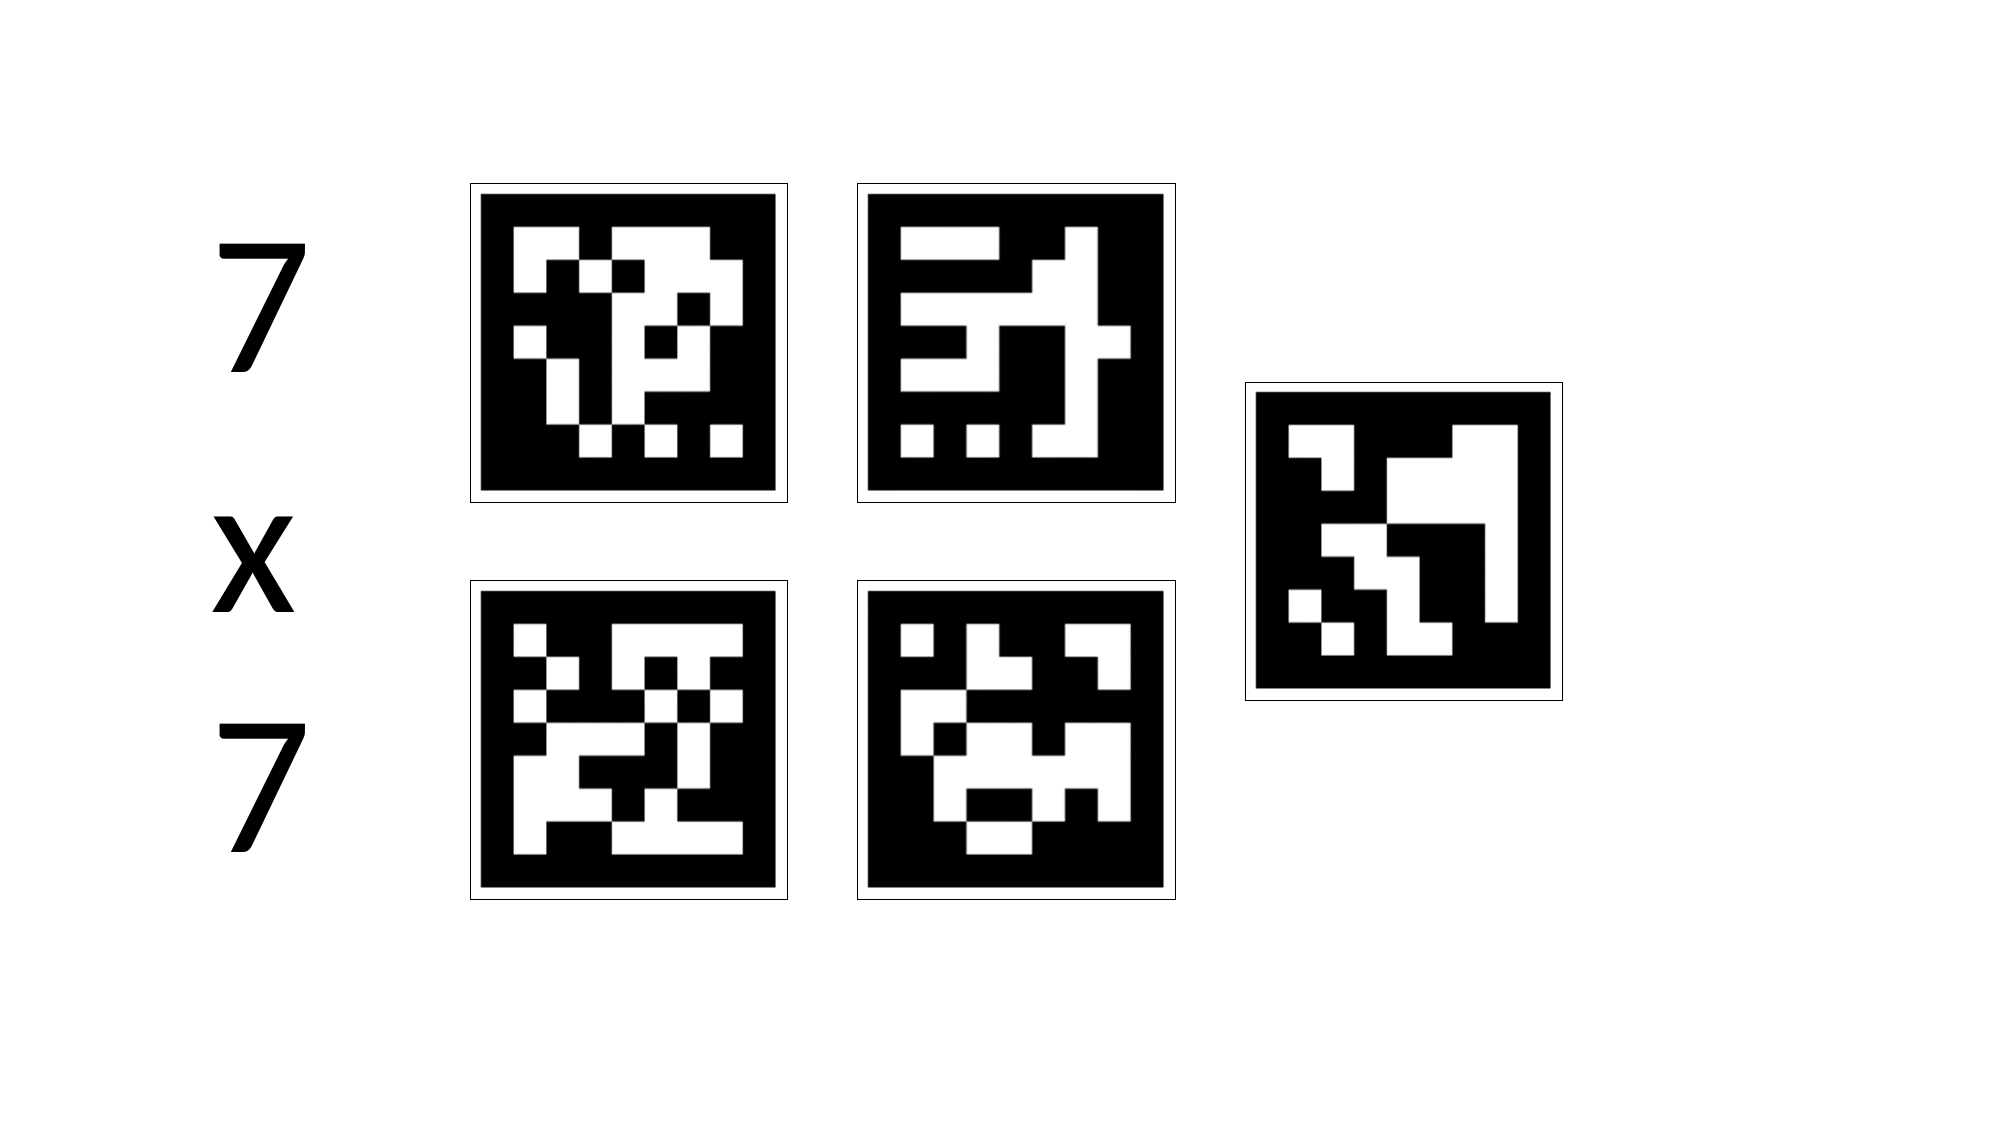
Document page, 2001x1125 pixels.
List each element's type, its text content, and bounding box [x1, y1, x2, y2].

picture [857, 580, 1176, 900]
text_box 7x7 [196, 165, 356, 901]
picture [469, 580, 788, 900]
picture [857, 183, 1176, 503]
picture [1245, 381, 1563, 701]
picture [469, 183, 788, 503]
